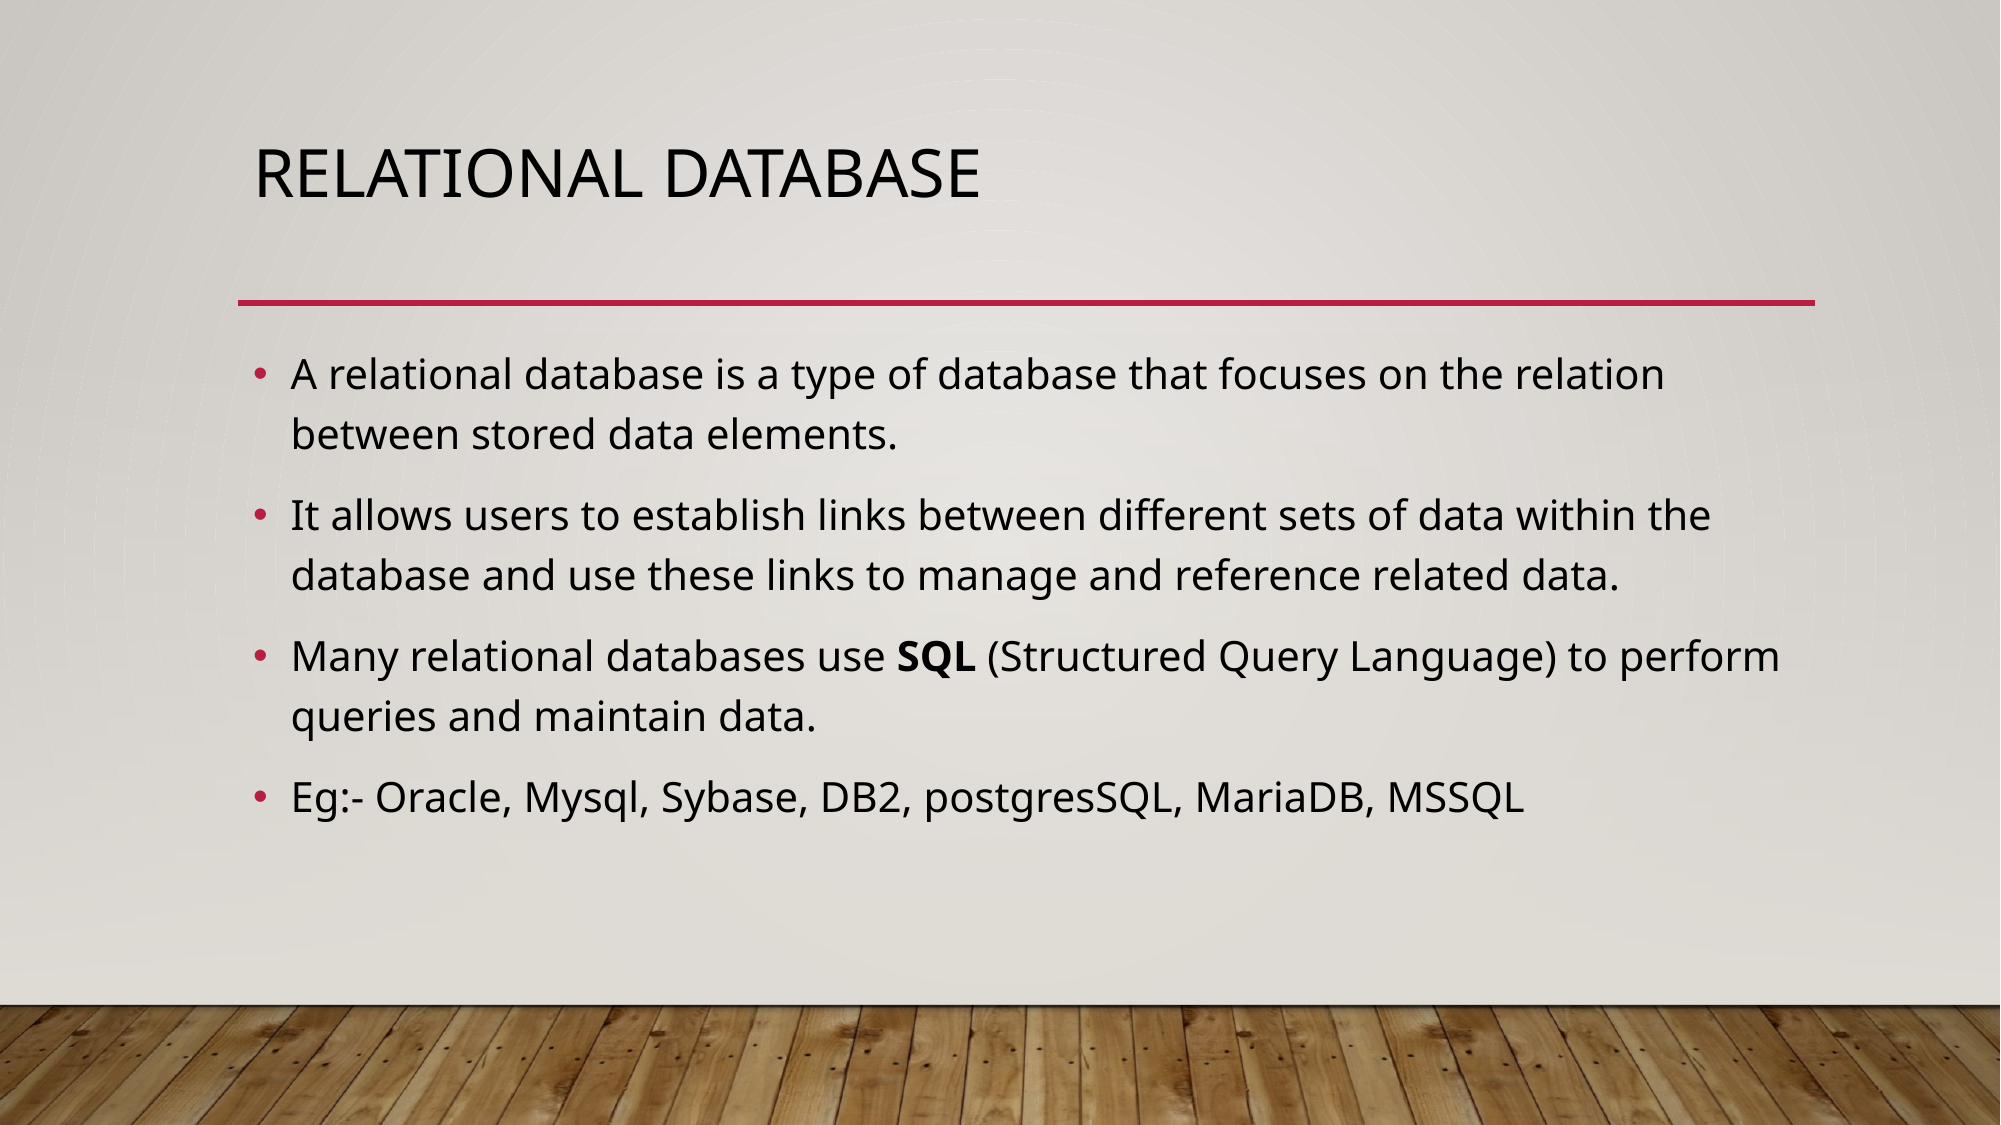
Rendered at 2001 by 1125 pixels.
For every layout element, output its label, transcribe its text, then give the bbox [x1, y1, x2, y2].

title Relational Database [238, 131, 1814, 305]
list A relational database is a type of database that focuses on the relation between stored data elements. It allows users to establish links between different sets of data within the database and use these links to manage and reference related data. Many relational databases use SQL (Structured Query Language) to perform queries and maintain data. Eg:- Oracle, Mysql, Sybase, DB2, postgresSQL, MariaDB, MSSQL [238, 330, 1814, 897]
picture [0, 1005, 2000, 1125]
